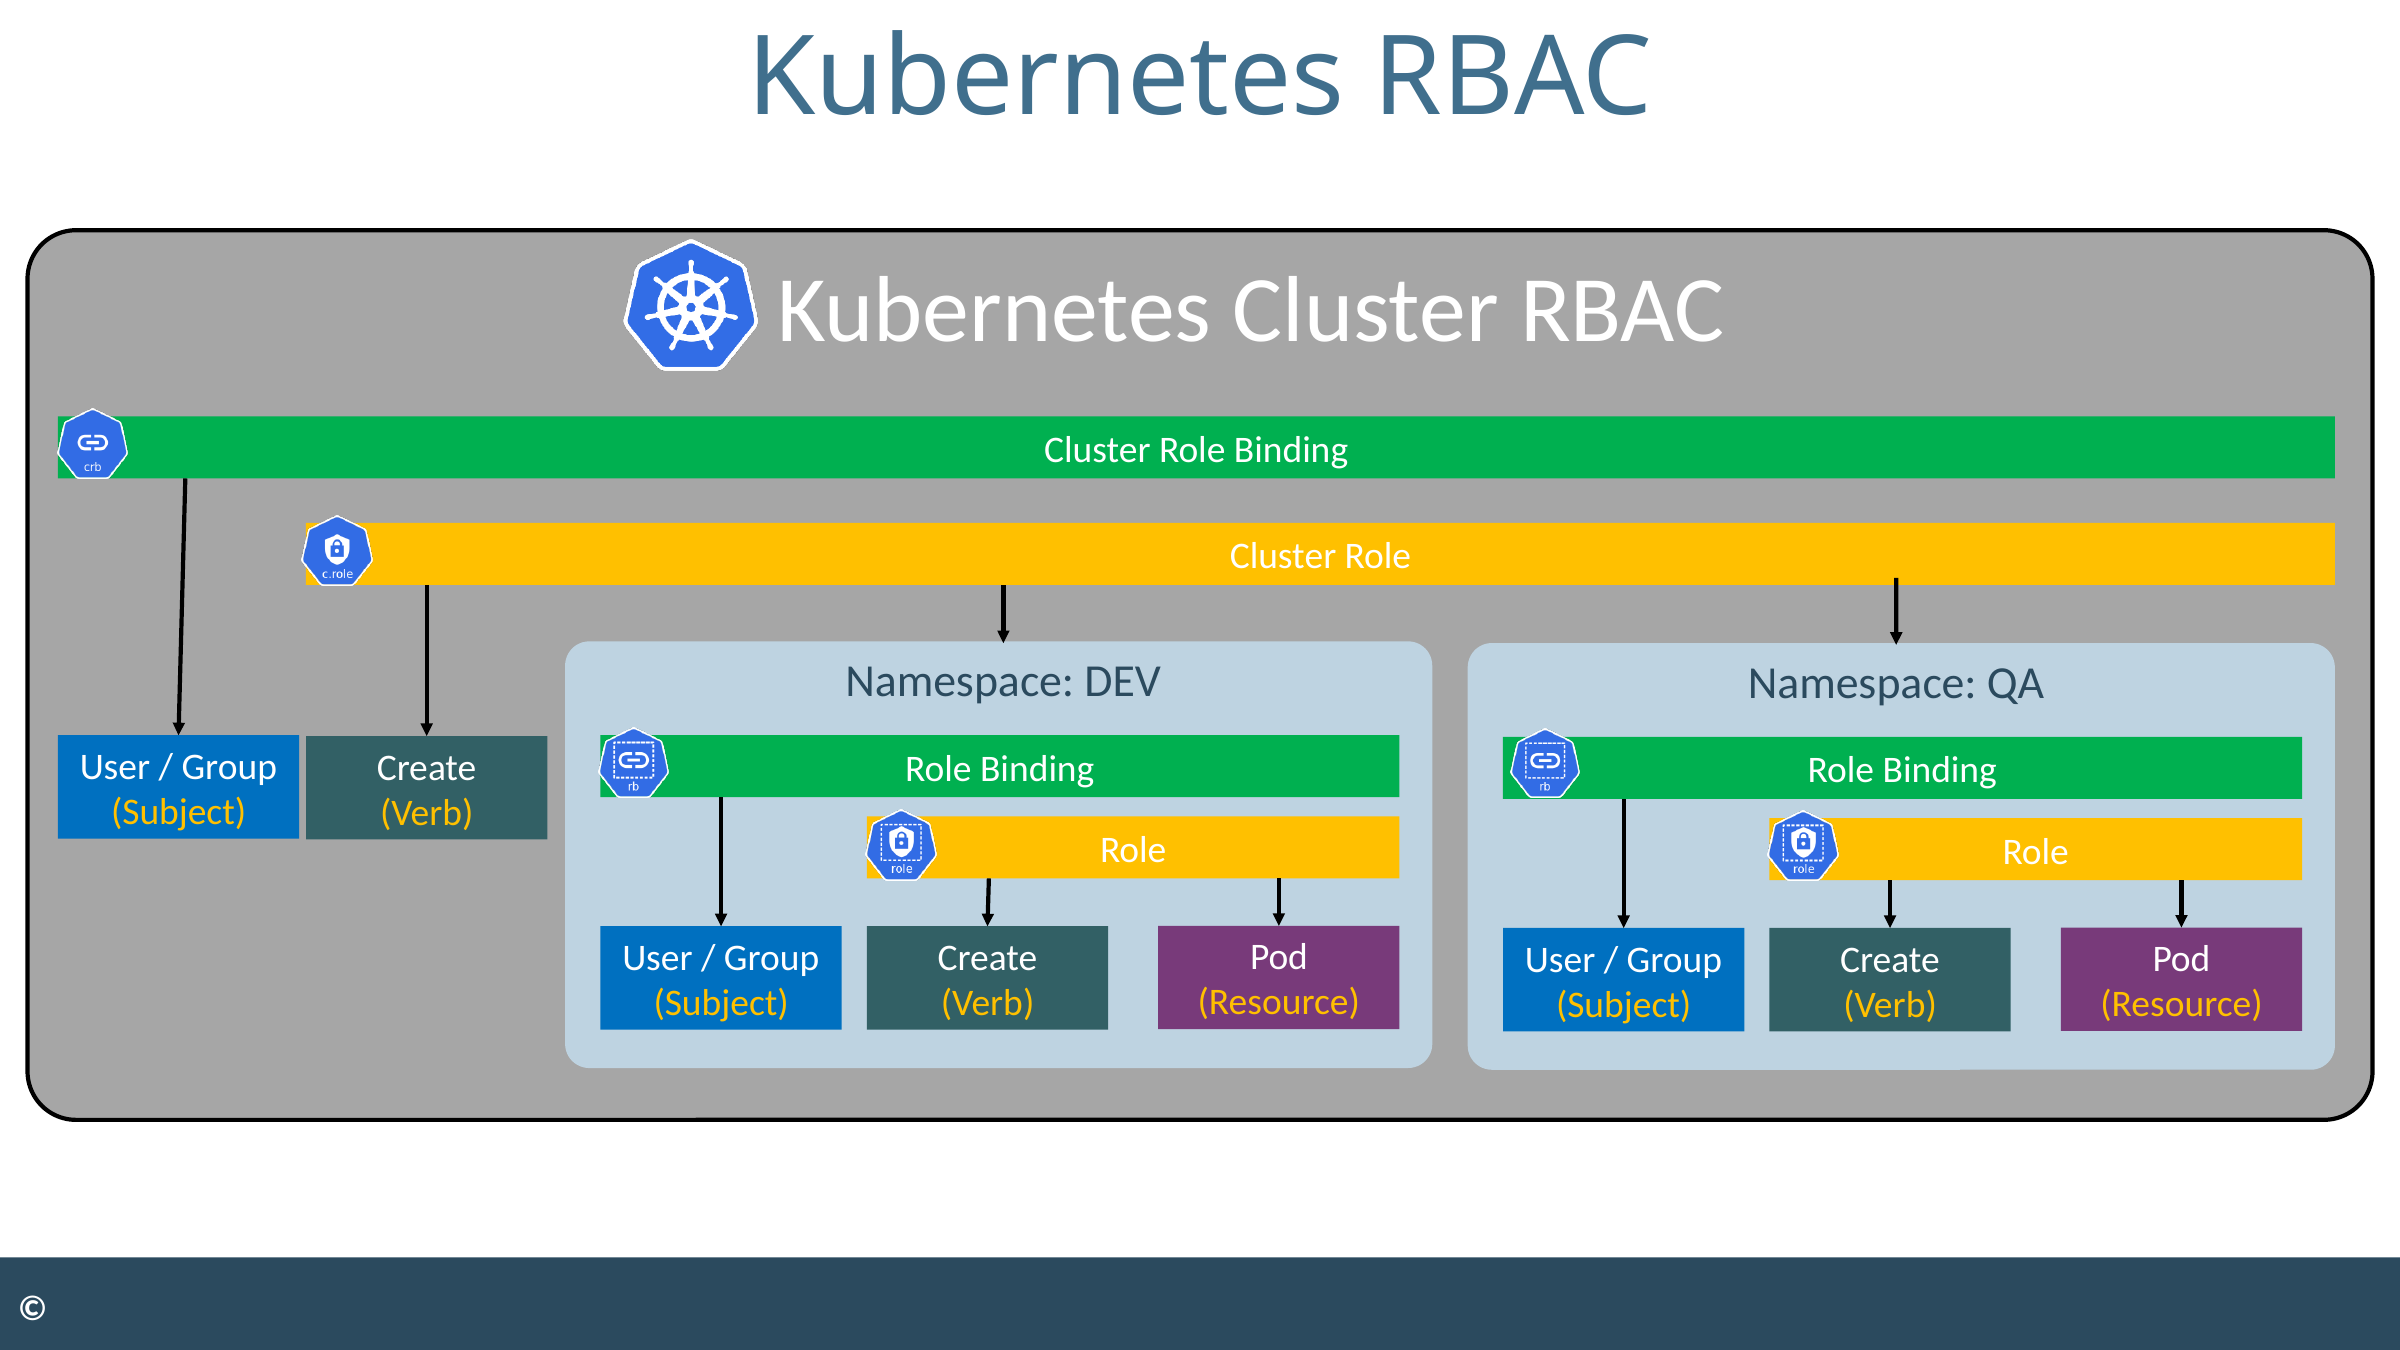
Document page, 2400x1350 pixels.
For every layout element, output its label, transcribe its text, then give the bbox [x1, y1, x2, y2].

text_box Role [937, 814, 1402, 880]
text_box Pod (Resource) [2059, 925, 2304, 1033]
text_box Create (Verb) [304, 734, 549, 842]
picture [57, 408, 128, 479]
text_box Pod (Resource) [1156, 924, 1402, 1031]
picture [598, 727, 669, 798]
picture [622, 239, 758, 371]
text_box Namespace: QA [1733, 644, 2060, 715]
text_box Kubernetes Cluster RBAC [762, 239, 1740, 368]
text_box Role [1839, 816, 2304, 882]
text_box Role Binding [598, 733, 1402, 799]
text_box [178, 478, 186, 736]
picture [865, 809, 937, 881]
text_box [563, 639, 1435, 1071]
text_box Cluster Role [373, 521, 2337, 587]
picture [1767, 810, 1839, 882]
text_box Namespace: DEV [830, 643, 1177, 713]
footer © [0, 1269, 810, 1342]
text_box Role Binding [1501, 735, 2304, 801]
text_box [25, 228, 2375, 1122]
picture [1510, 728, 1580, 798]
title Kubernetes RBAC [165, 0, 2235, 176]
text_box User / Group (Subject) [598, 924, 844, 1032]
text_box Create (Verb) [865, 924, 1110, 1032]
picture [301, 515, 373, 587]
text_box Cluster Role Binding [56, 414, 2337, 481]
text_box User / Group (Subject) [56, 733, 301, 841]
text_box User / Group (Subject) [1501, 926, 1746, 1033]
text_box Create (Verb) [1767, 926, 2013, 1033]
text_box [1465, 640, 2338, 1072]
